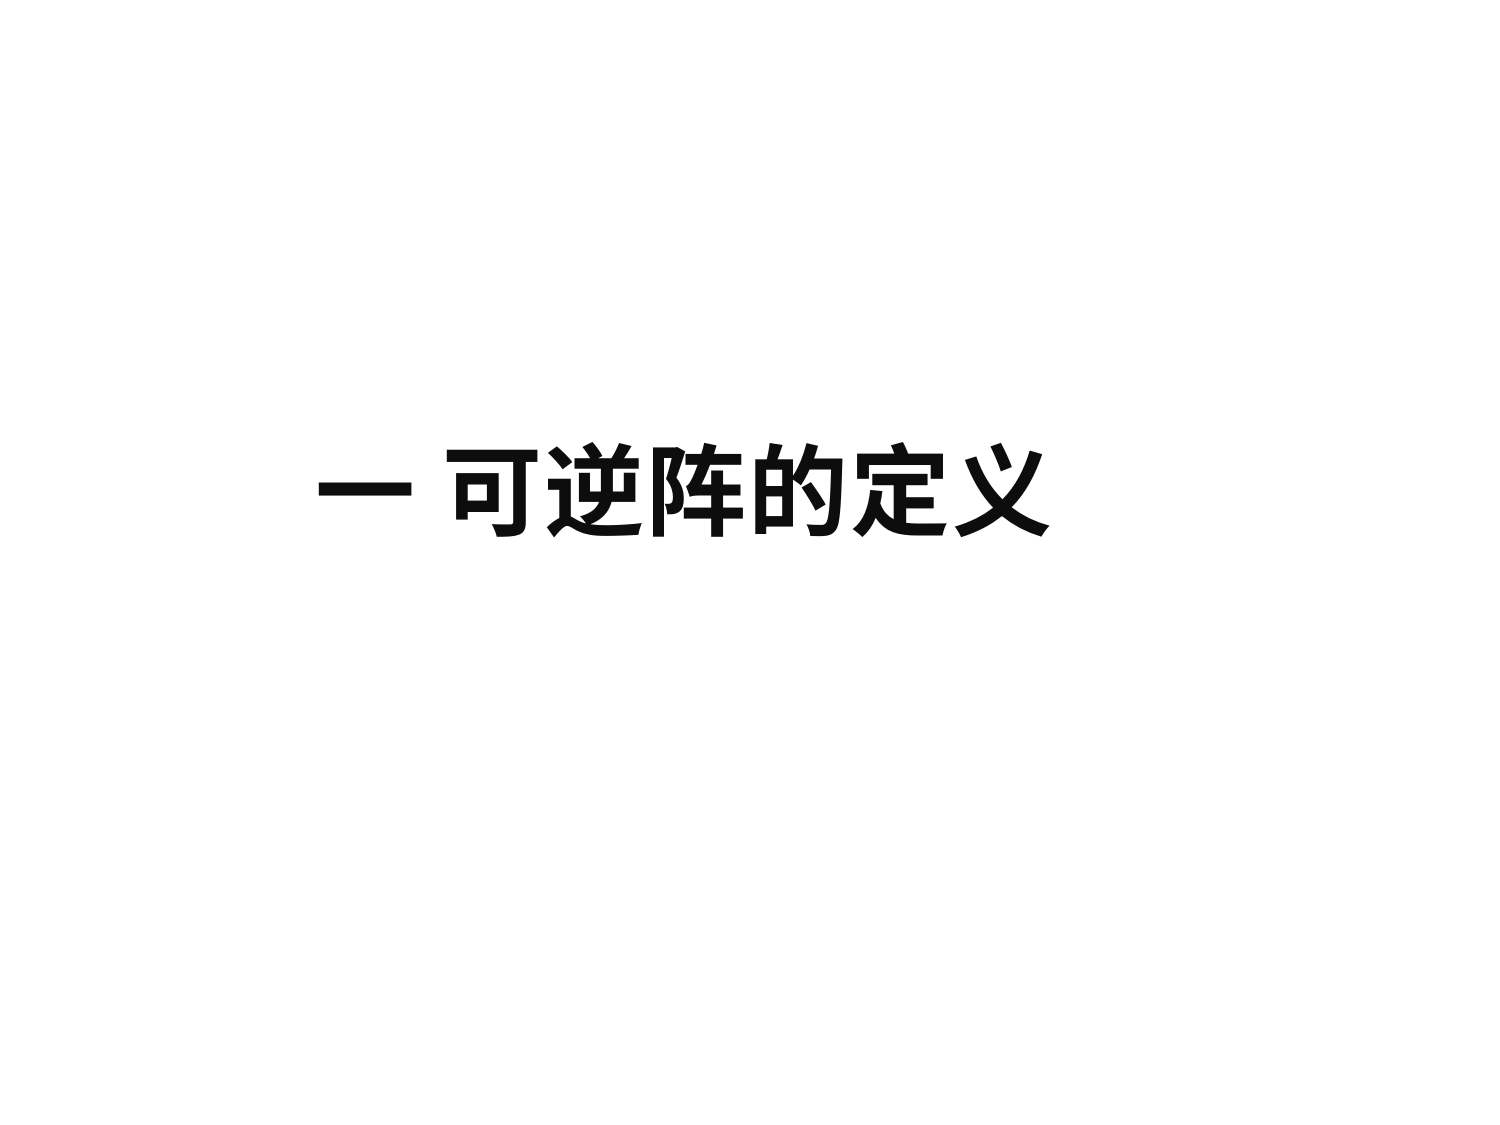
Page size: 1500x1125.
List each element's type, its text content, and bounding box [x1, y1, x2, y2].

text_box 一 可逆阵的定义 [301, 444, 1164, 632]
